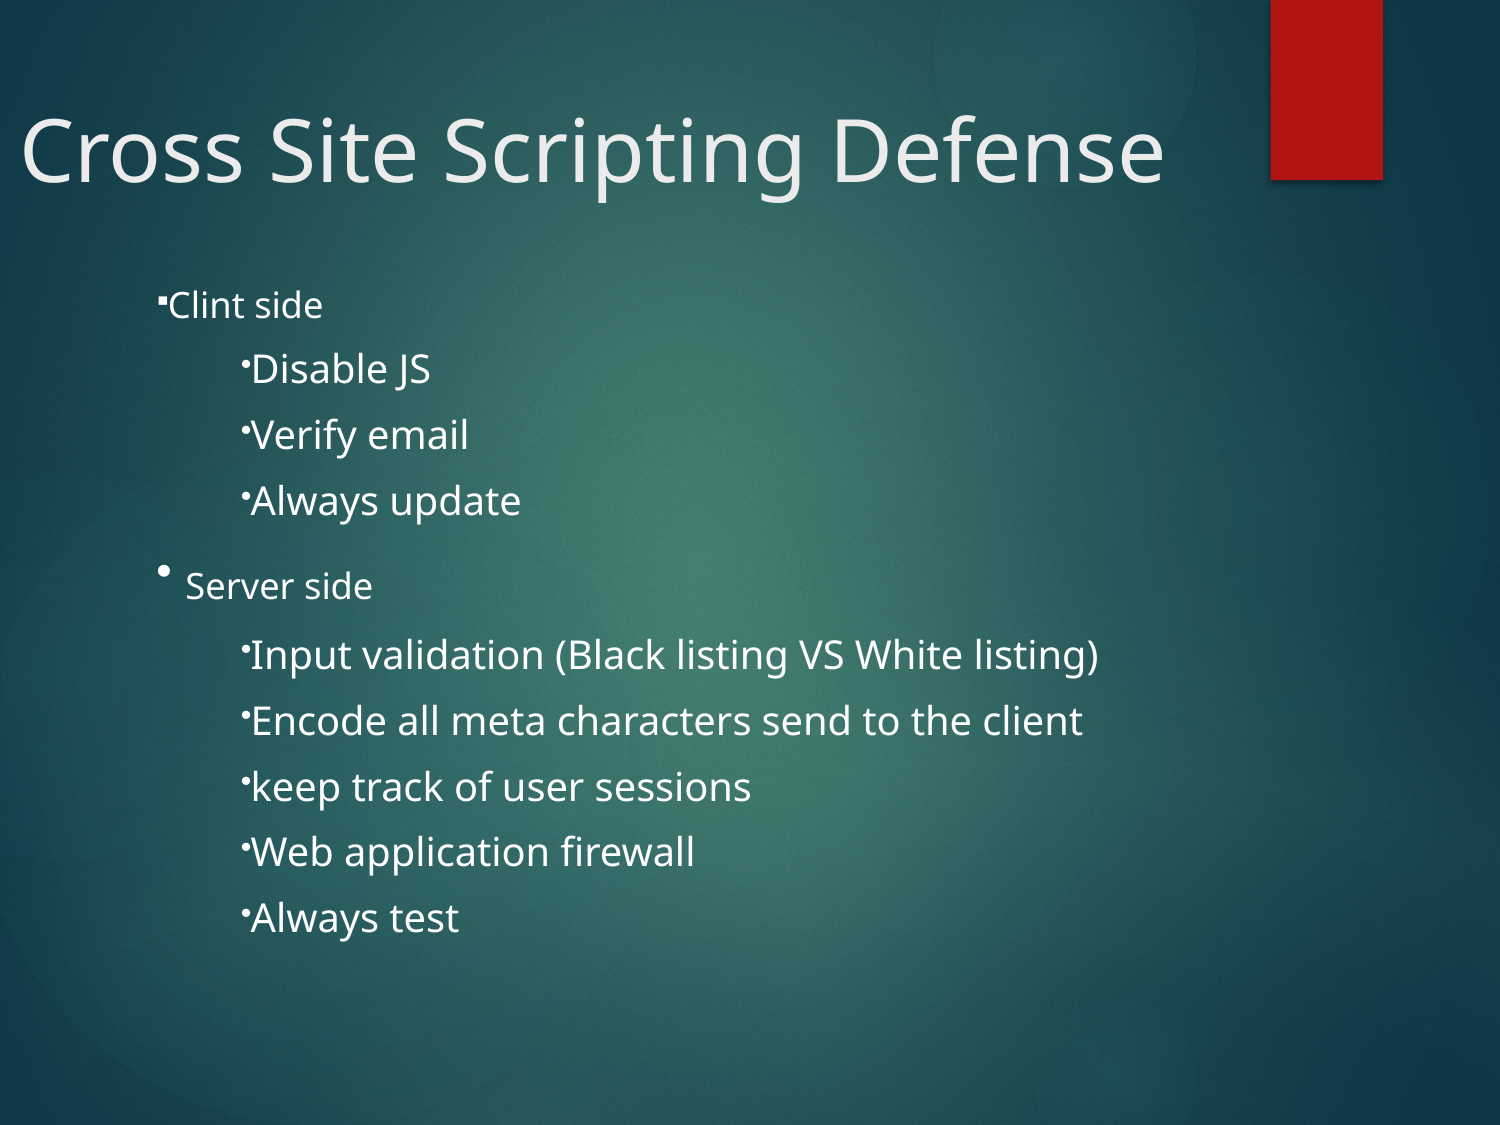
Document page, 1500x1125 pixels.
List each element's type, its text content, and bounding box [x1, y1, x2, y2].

list Clint side Disable JS Verify email Always update Server side Input validation (Black listing VS White listing) Encode all meta characters send to the client keep track of user sessions Web application firewall Always test [137, 275, 1457, 950]
title Cross Site Scripting Defense [0, 87, 1488, 275]
